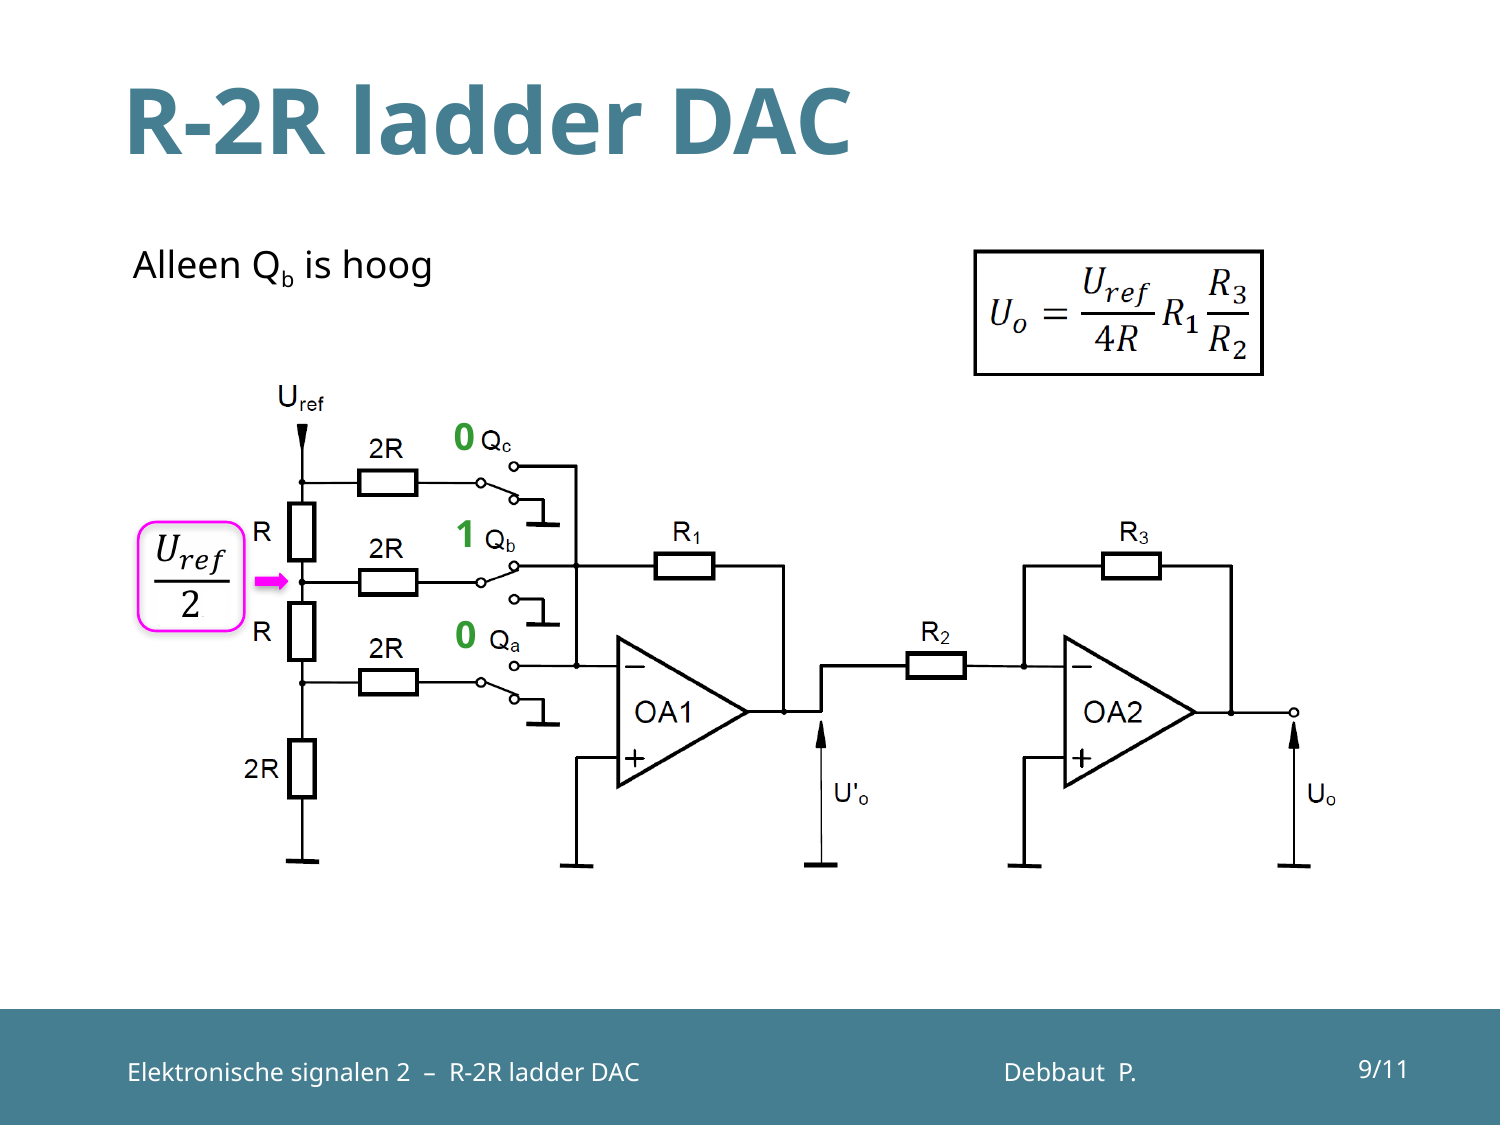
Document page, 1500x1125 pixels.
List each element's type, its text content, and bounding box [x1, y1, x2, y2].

title R-2R ladder DAC [107, 0, 1425, 237]
picture [149, 240, 1346, 890]
slide_number Debbaut P. [988, 1041, 1339, 1102]
text_box [137, 521, 227, 632]
text_box Alleen Qb is hoog [118, 233, 514, 300]
footer Elektronische signalen 2 – R-2R ladder DAC [112, 1041, 981, 1102]
slide_number 9/11 [1338, 1040, 1425, 1101]
